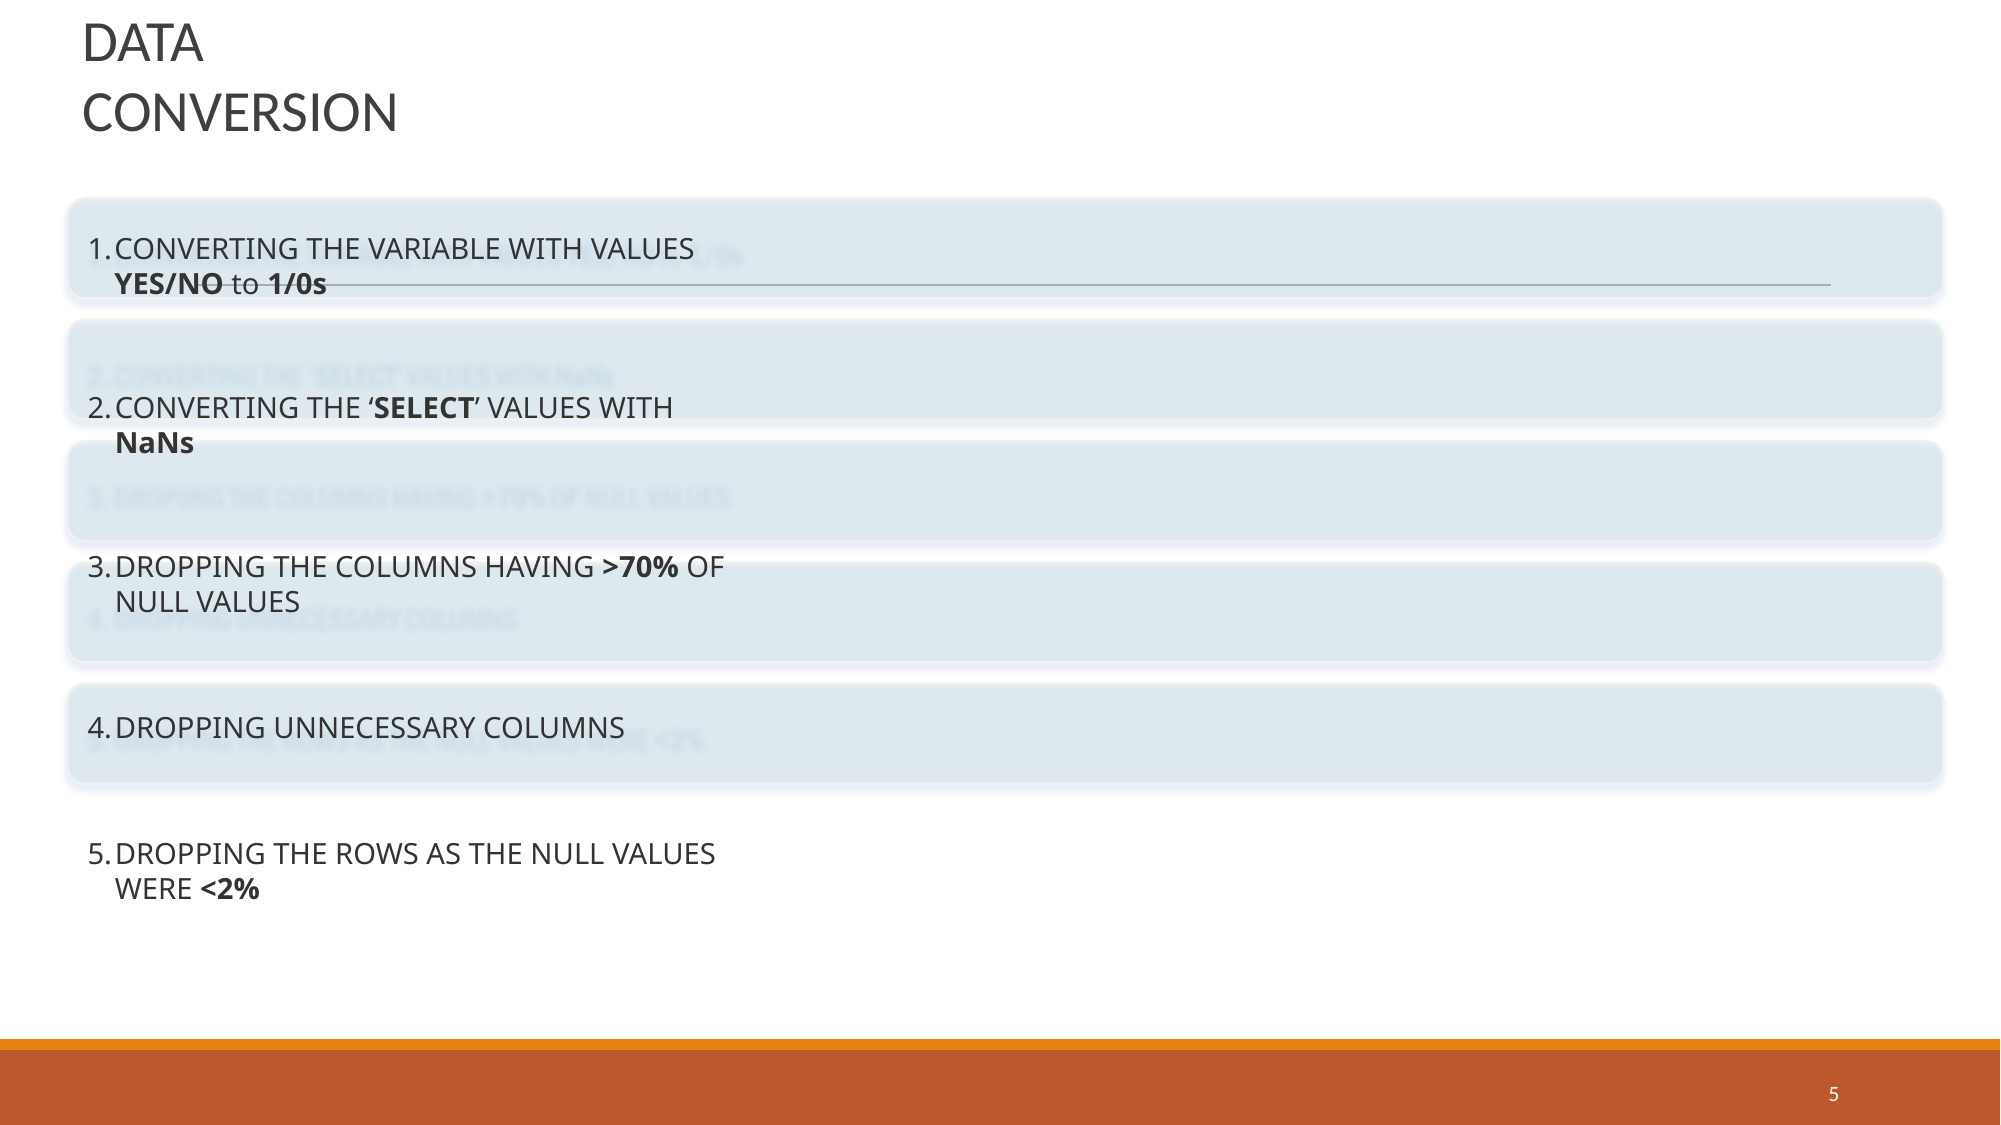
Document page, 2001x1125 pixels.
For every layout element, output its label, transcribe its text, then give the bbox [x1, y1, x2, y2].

text_box CONVERTING THE VARIABLE WITH VALUES YES/NO to 1/0s CONVERTING THE ‘SELECT’ VALUES WITH NaNs DROPPING THE COLUMNS HAVING >70% OF NULL VALUES DROPPING UNNECESSARY COLUMNS DROPPING THE ROWS AS THE NULL VALUES WERE <2% [85, 811, 745, 906]
title DATA CONVERSION [80, 0, 496, 144]
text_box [57, 194, 1954, 800]
slide_number ‹#› [1624, 811, 1840, 1125]
